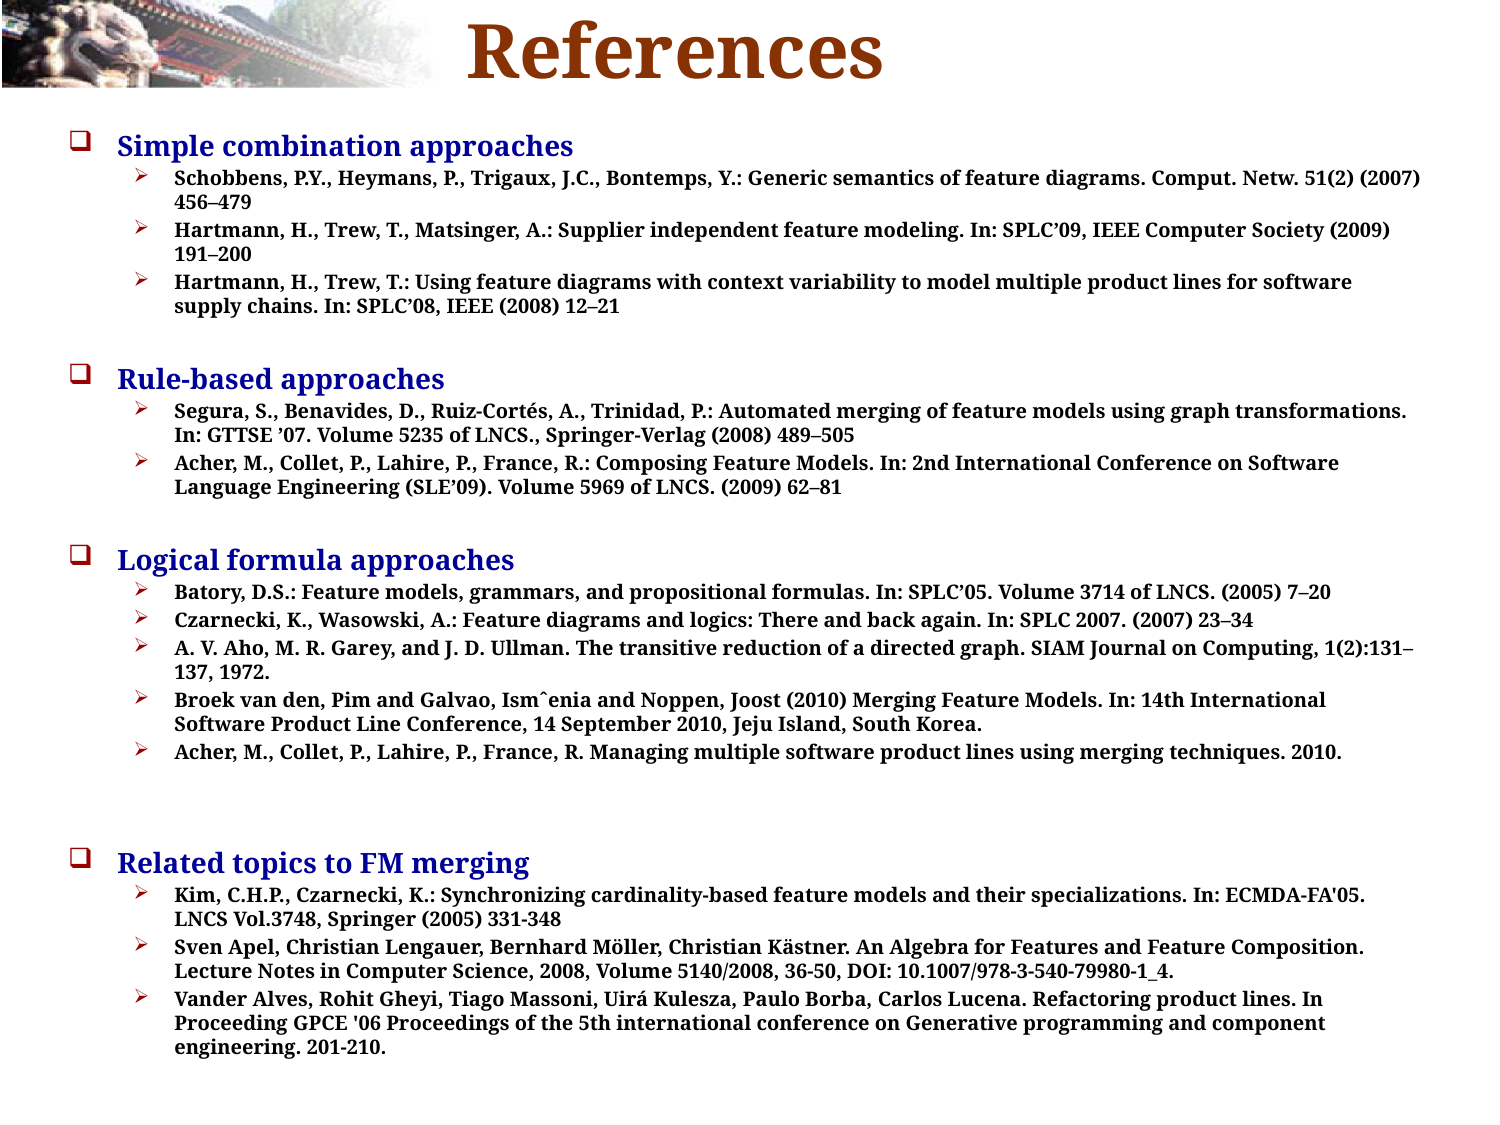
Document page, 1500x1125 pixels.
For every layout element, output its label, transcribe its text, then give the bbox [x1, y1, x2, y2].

picture [0, 0, 450, 88]
list Simple combination approaches Schobbens, P.Y., Heymans, P., Trigaux, J.C., Bontemps, Y.: Generic semantics of feature diagrams. Comput. Netw. 51(2) (2007) 456–479 Hartmann, H., Trew, T., Matsinger, A.: Supplier independent feature modeling. In: SPLC’09, IEEE Computer Society (2009) 191–200 Hartmann, H., Trew, T.: Using feature diagrams with context variability to model multiple product lines for software supply chains. In: SPLC’08, IEEE (2008) 12–21 Rule-based approaches Segura, S., Benavides, D., Ruiz-Cortés, A., Trinidad, P.: Automated merging of feature models using graph transformations. In: GTTSE ’07. Volume 5235 of LNCS., Springer-Verlag (2008) 489–505 Acher, M., Collet, P., Lahire, P., France, R.: Composing Feature Models. In: 2nd International Conference on Software Language Engineering (SLE’09). Volume 5969 of LNCS. (2009) 62–81 Logical formula approaches Batory, D.S.: Feature models, grammars, and propositional formulas. In: SPLC’05. Volume 3714 of LNCS. (2005) 7–20 Czarnecki, K., Wasowski, A.: Feature diagrams and logics: There and back again. In: SPLC 2007. (2007) 23–34 A. V. Aho, M. R. Garey, and J. D. Ullman. The transitive reduction of a directed graph. SIAM Journal on Computing, 1(2):131–137, 1972. Broek van den, Pim and Galvao, Ismˆenia and Noppen, Joost (2010) Merging Feature Models. In: 14th International Software Product Line Conference, 14 September 2010, Jeju Island, South Korea. Acher, M., Collet, P., Lahire, P., France, R. Managing multiple software product lines using merging techniques. 2010. Related topics to FM merging Kim, C.H.P., Czarnecki, K.: Synchronizing cardinality-based feature models and their specializations. In: ECMDA-FA'05. LNCS Vol.3748, Springer (2005) 331-348 Sven Apel, Christian Lengauer, Bernhard Möller, Christian Kästner. An Algebra for Features and Feature Composition. Lecture Notes in Computer Science, 2008, Volume 5140/2008, 36-50, DOI: 10.1007/978-3-540-79980-1_4. Vander Alves, Rohit Gheyi, Tiago Massoni, Uirá Kulesza, Paulo Borba, Carlos Lucena. Refactoring product lines. In Proceeding GPCE '06 Proceedings of the 5th international conference on Generative programming and component engineering. 201-210. [52, 120, 1438, 1067]
title References [450, 0, 1478, 102]
